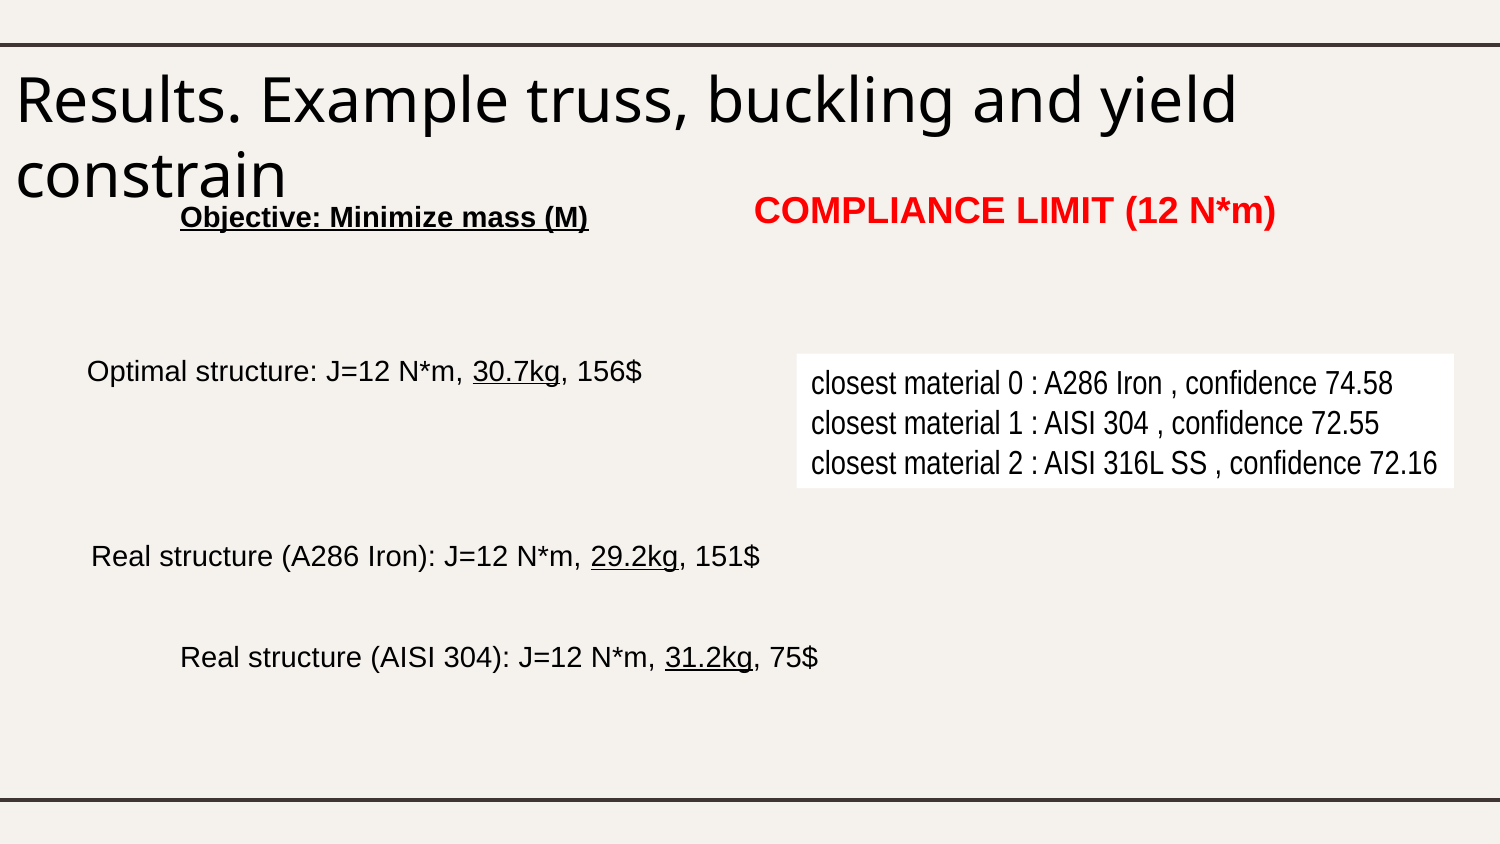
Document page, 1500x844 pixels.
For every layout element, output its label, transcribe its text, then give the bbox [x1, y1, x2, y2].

text_box Objective: Minimize mass (M) [165, 191, 604, 241]
title Results. Example truss, buckling and yield constrain [0, 44, 1500, 139]
text_box COMPLIANCE LIMIT (12 N*m) [739, 178, 1292, 239]
text_box closest material 0 : A286 Iron , confidence 74.58 closest material 1 : AISI 304 , confidence 72.55 closest material 2 : AISI 316L SS , confidence 72.16 [796, 353, 1454, 489]
text_box Optimal structure: J=12 N*m, 30.7kg, 156$ [72, 344, 657, 395]
text_box Real structure (AISI 304): J=12 N*m, 31.2kg, 75$ [165, 631, 834, 681]
text_box Real structure (A286 Iron): J=12 N*m, 29.2kg, 151$ [76, 530, 775, 581]
